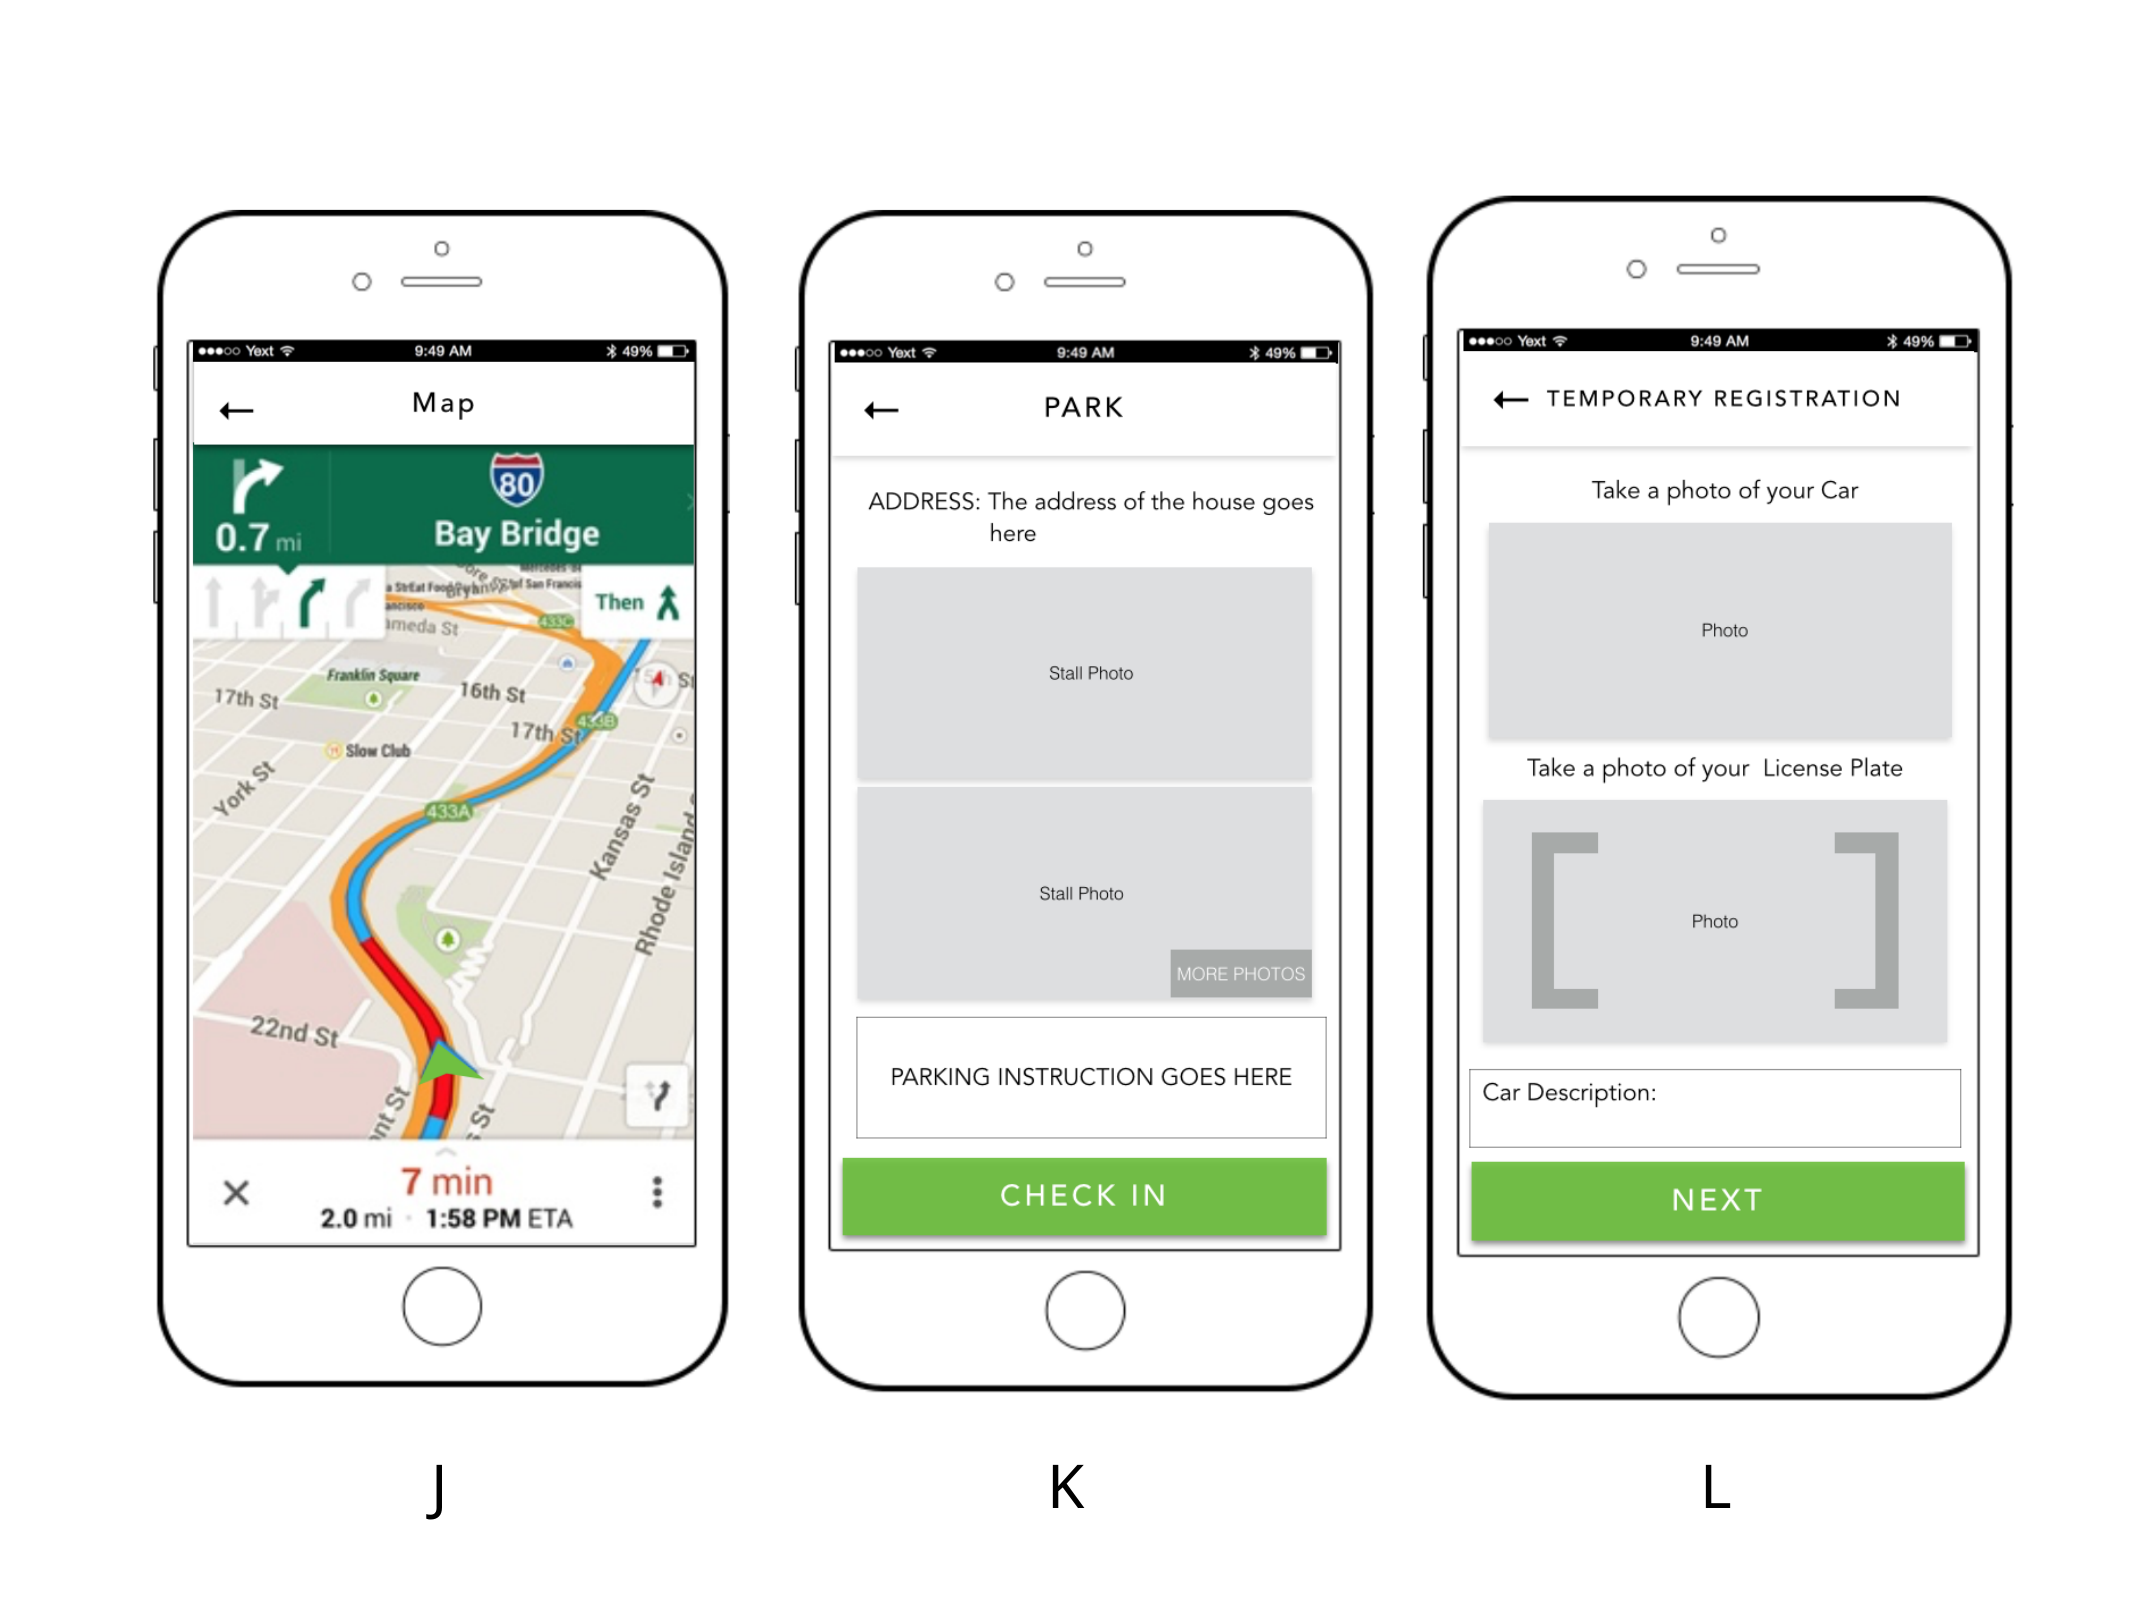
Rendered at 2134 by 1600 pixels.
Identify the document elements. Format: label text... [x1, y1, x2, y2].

text_box J [423, 1439, 457, 1529]
picture [770, 193, 1386, 1407]
text_box K [1039, 1439, 1094, 1529]
picture [132, 193, 748, 1407]
text_box L [1691, 1439, 1741, 1529]
picture [1408, 183, 2024, 1417]
